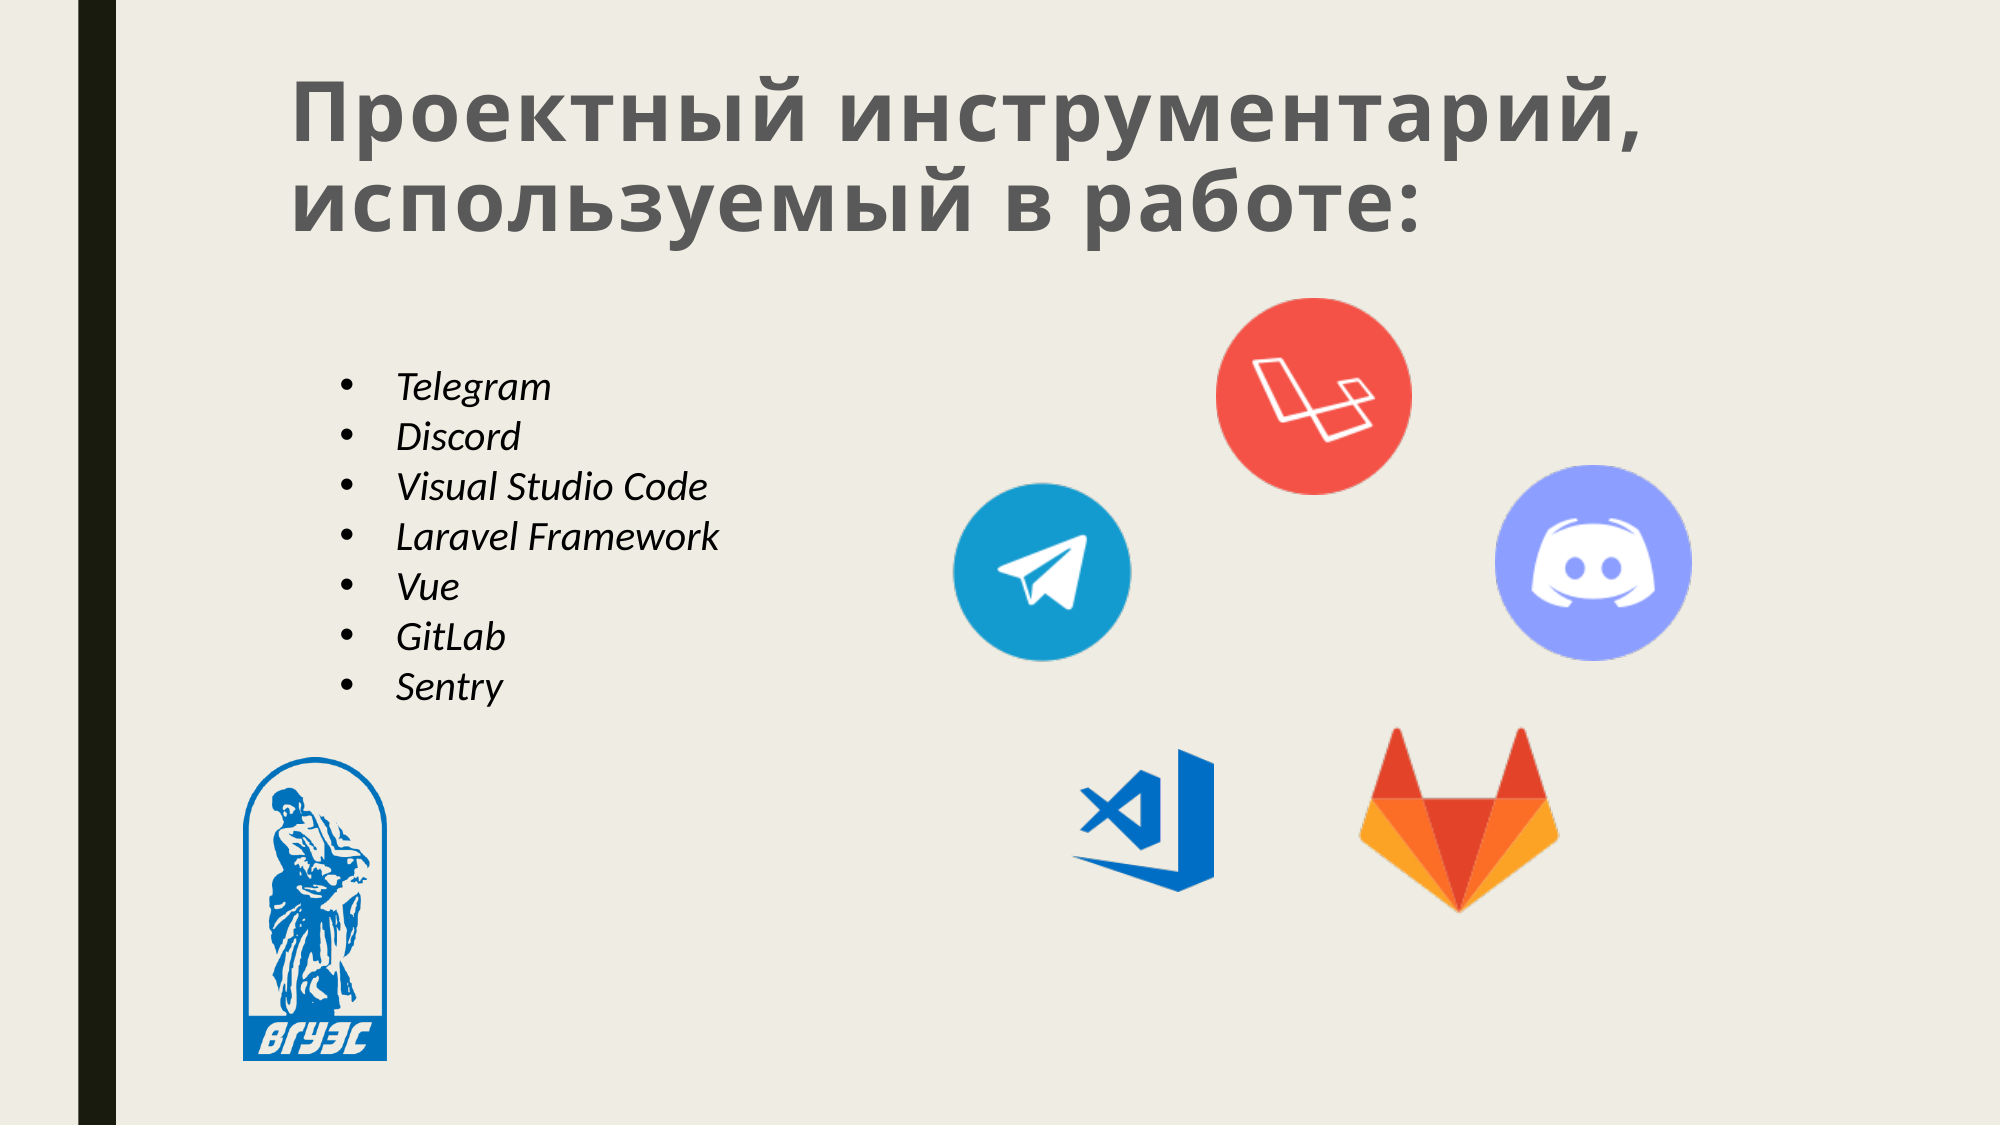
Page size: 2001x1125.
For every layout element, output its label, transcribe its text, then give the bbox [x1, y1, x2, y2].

picture [1071, 749, 1214, 892]
picture [1216, 298, 1412, 495]
text_box Проектный инструментарий, используемый в работе: [287, 67, 1725, 250]
picture [944, 474, 1141, 671]
picture [243, 756, 387, 1061]
picture [1495, 465, 1692, 661]
text_box Telegram Discord Visual Studio Code Laravel Framework Vue GitLab Sentry [324, 351, 838, 717]
picture [1349, 710, 1571, 932]
